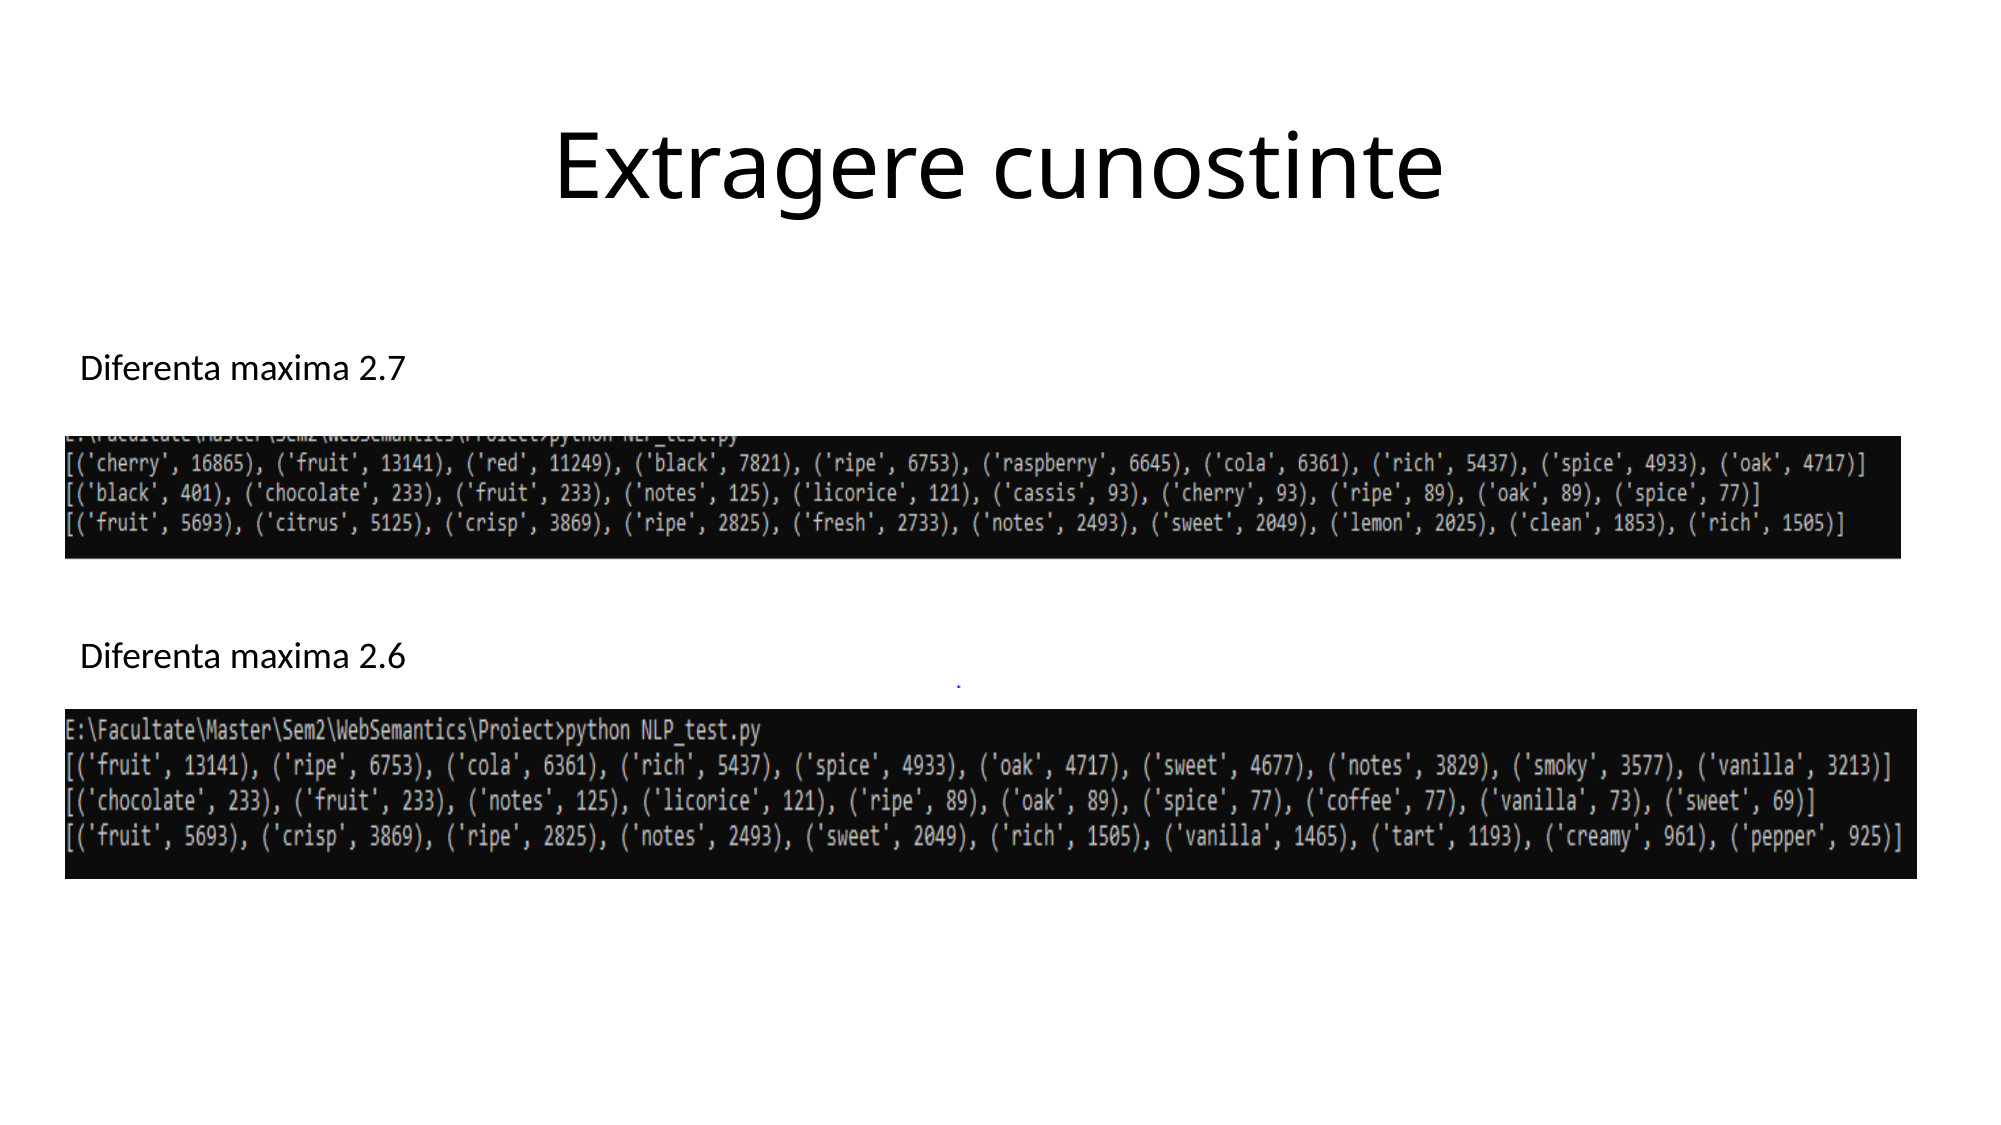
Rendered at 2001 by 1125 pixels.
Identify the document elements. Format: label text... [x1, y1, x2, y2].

title Extragere cunostinte [137, 59, 1863, 278]
picture [65, 436, 1901, 688]
text_box Diferenta maxima 2.7 [65, 335, 538, 395]
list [65, 709, 1917, 879]
